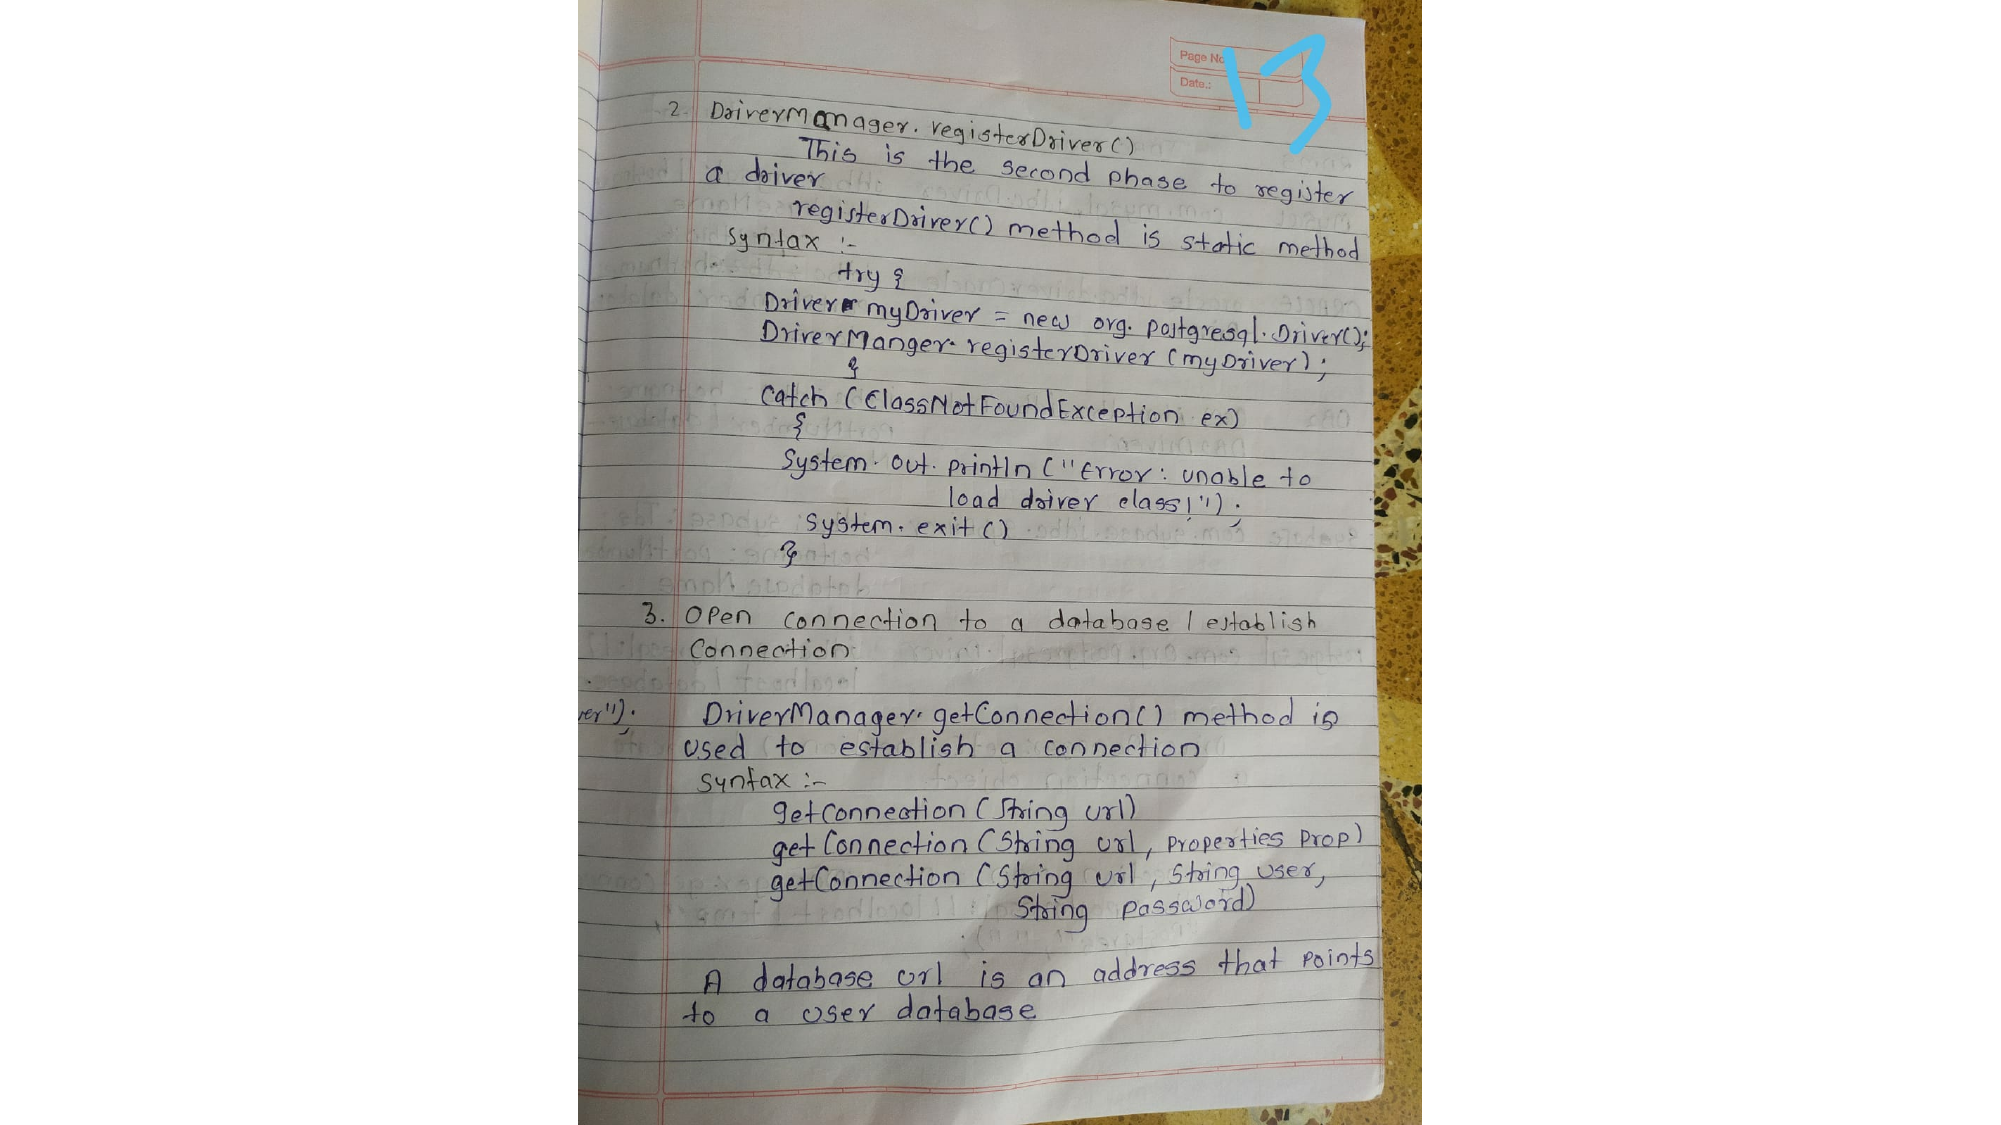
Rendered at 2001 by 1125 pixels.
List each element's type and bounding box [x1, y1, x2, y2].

picture [578, 0, 1422, 1125]
